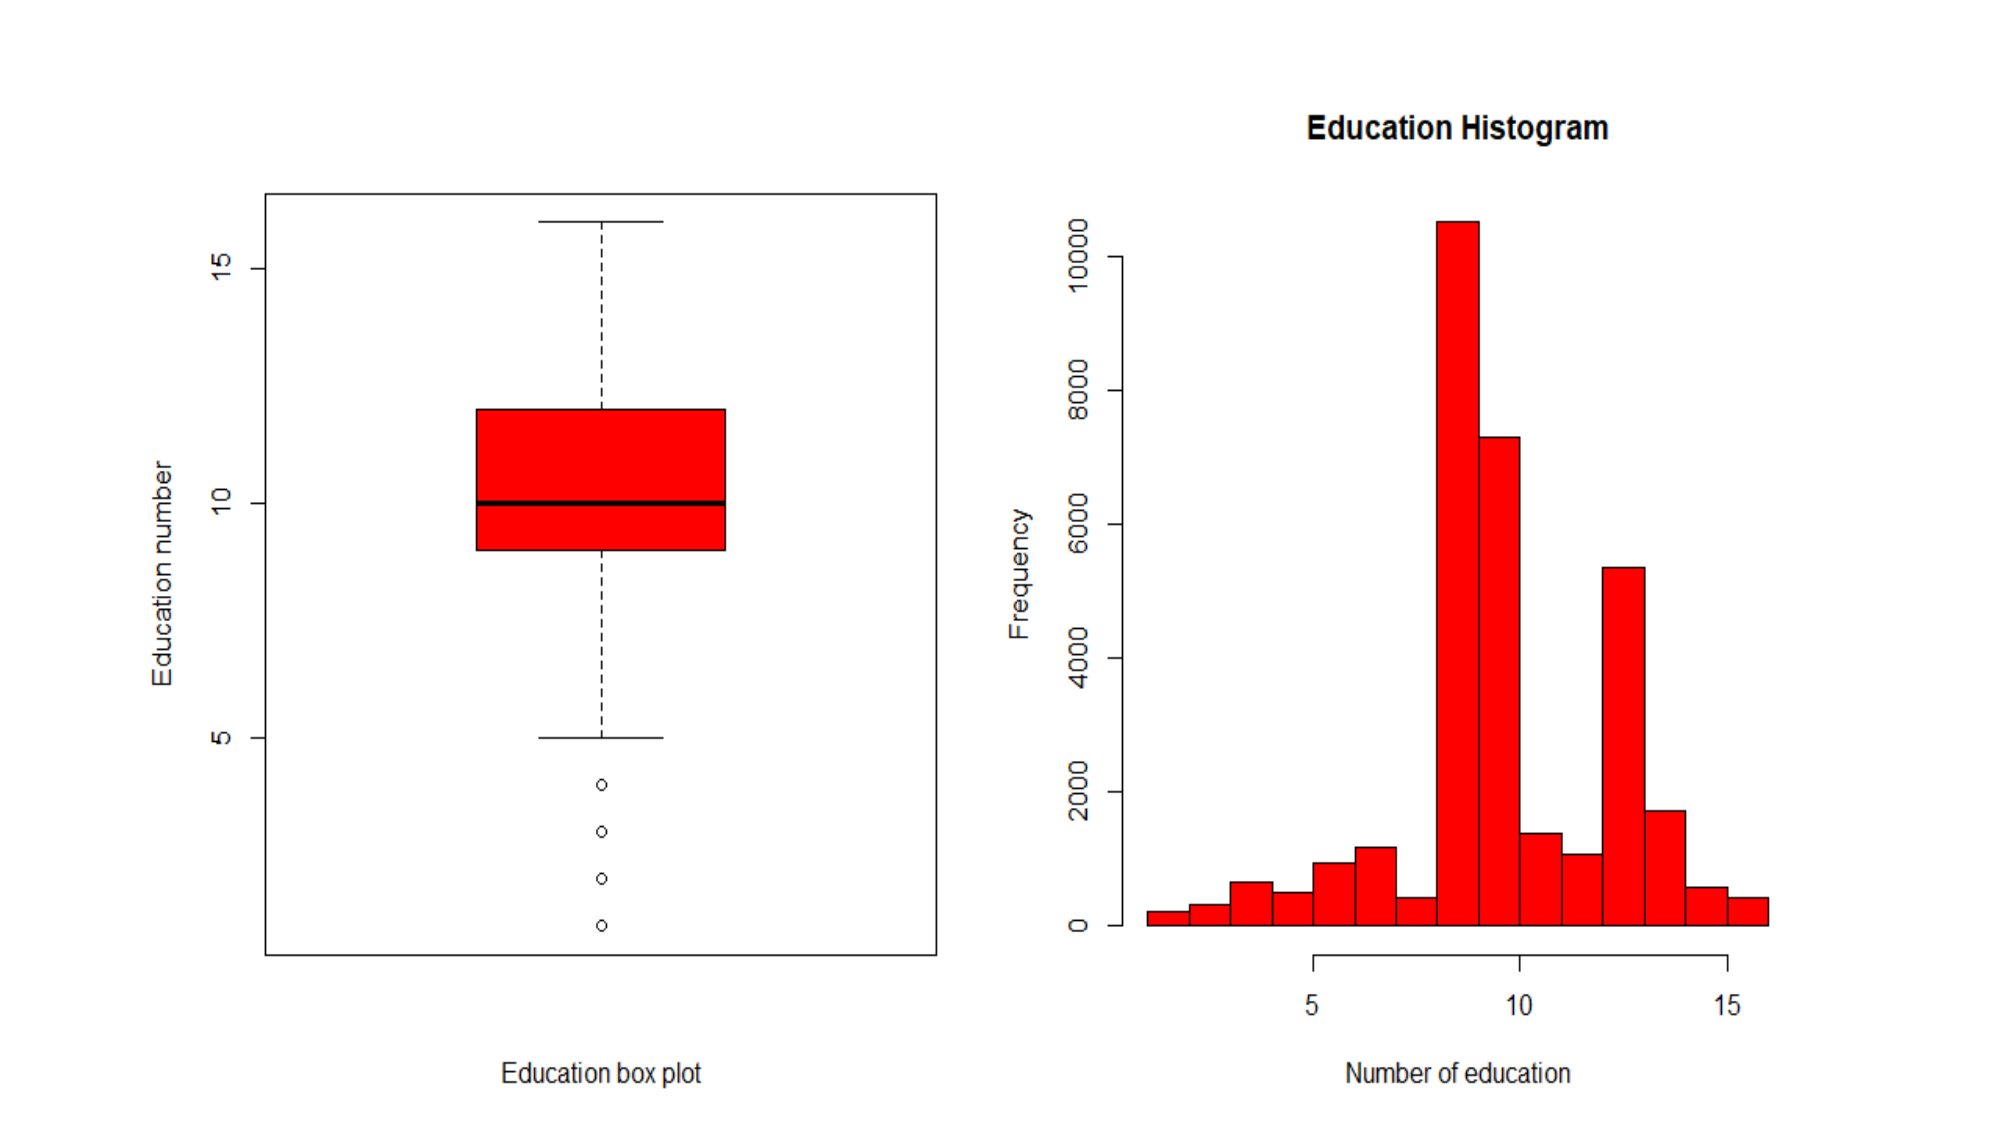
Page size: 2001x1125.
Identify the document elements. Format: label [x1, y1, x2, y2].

picture [143, 58, 1857, 1125]
